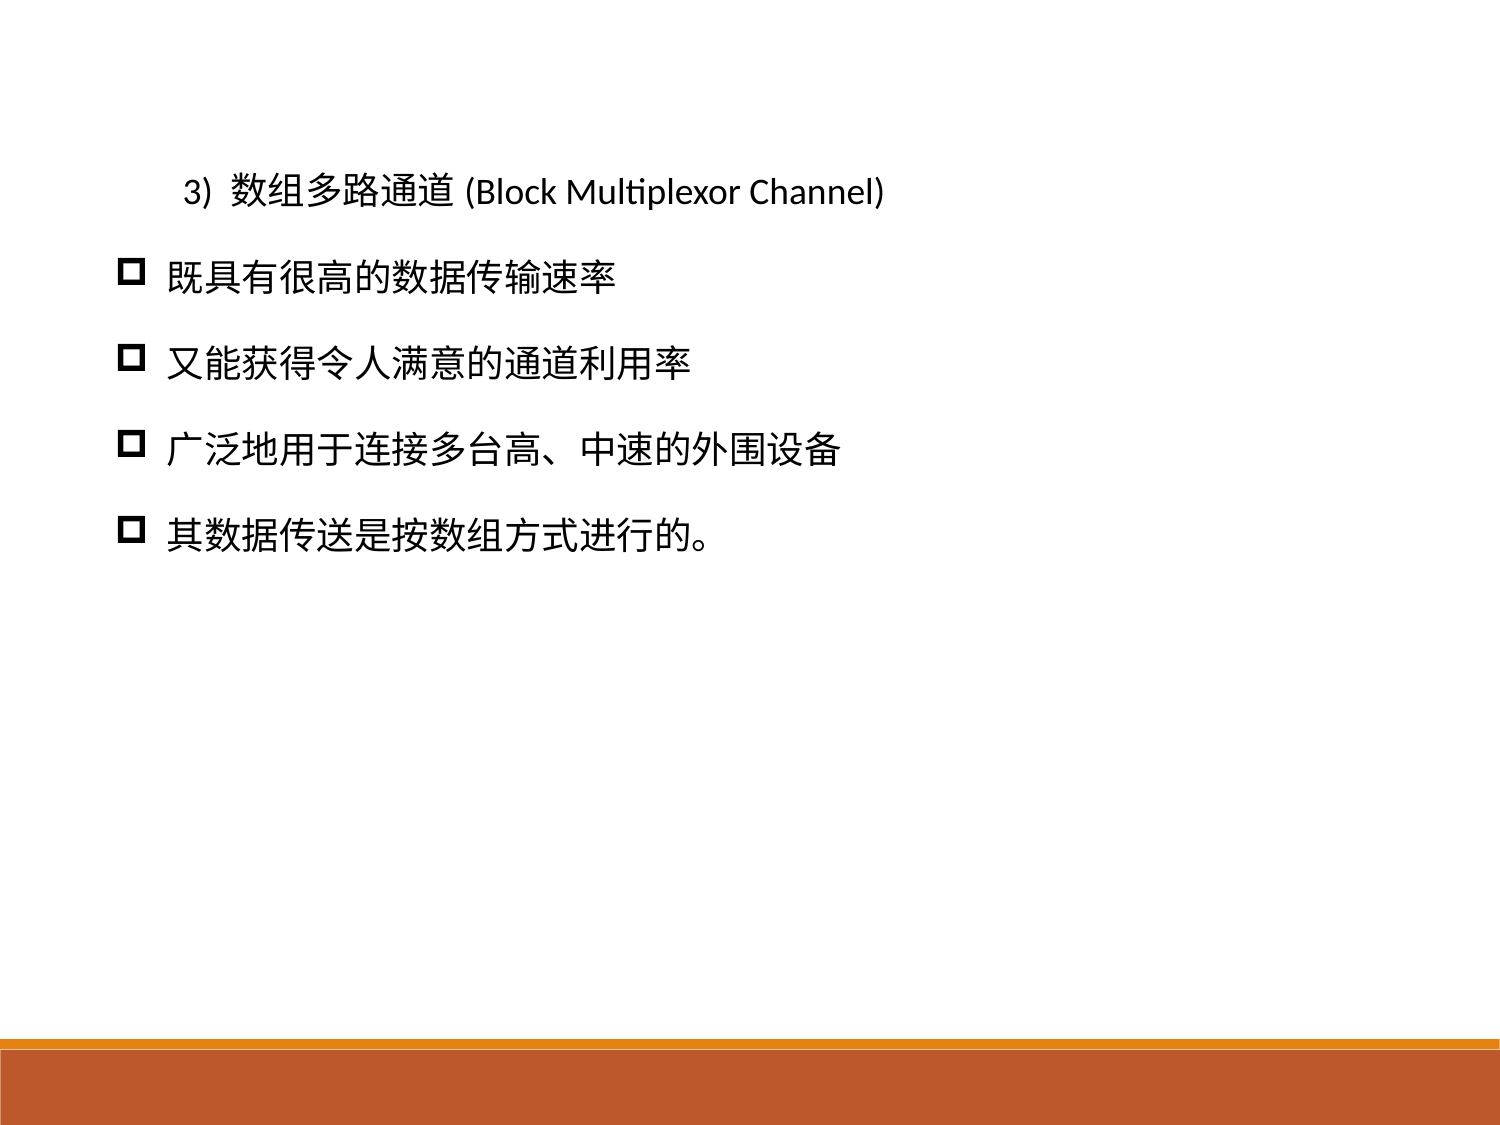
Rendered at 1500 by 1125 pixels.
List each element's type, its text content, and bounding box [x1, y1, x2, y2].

text_box 3) 数组多路通道(Block Multiplexor Channel) 既具有很高的数据传输速率 又能获得令人满意的通道利用率 广泛地用于连接多台高、中速的外围设备 其数据传送是按数组方式进行的。 [99, 137, 1425, 565]
